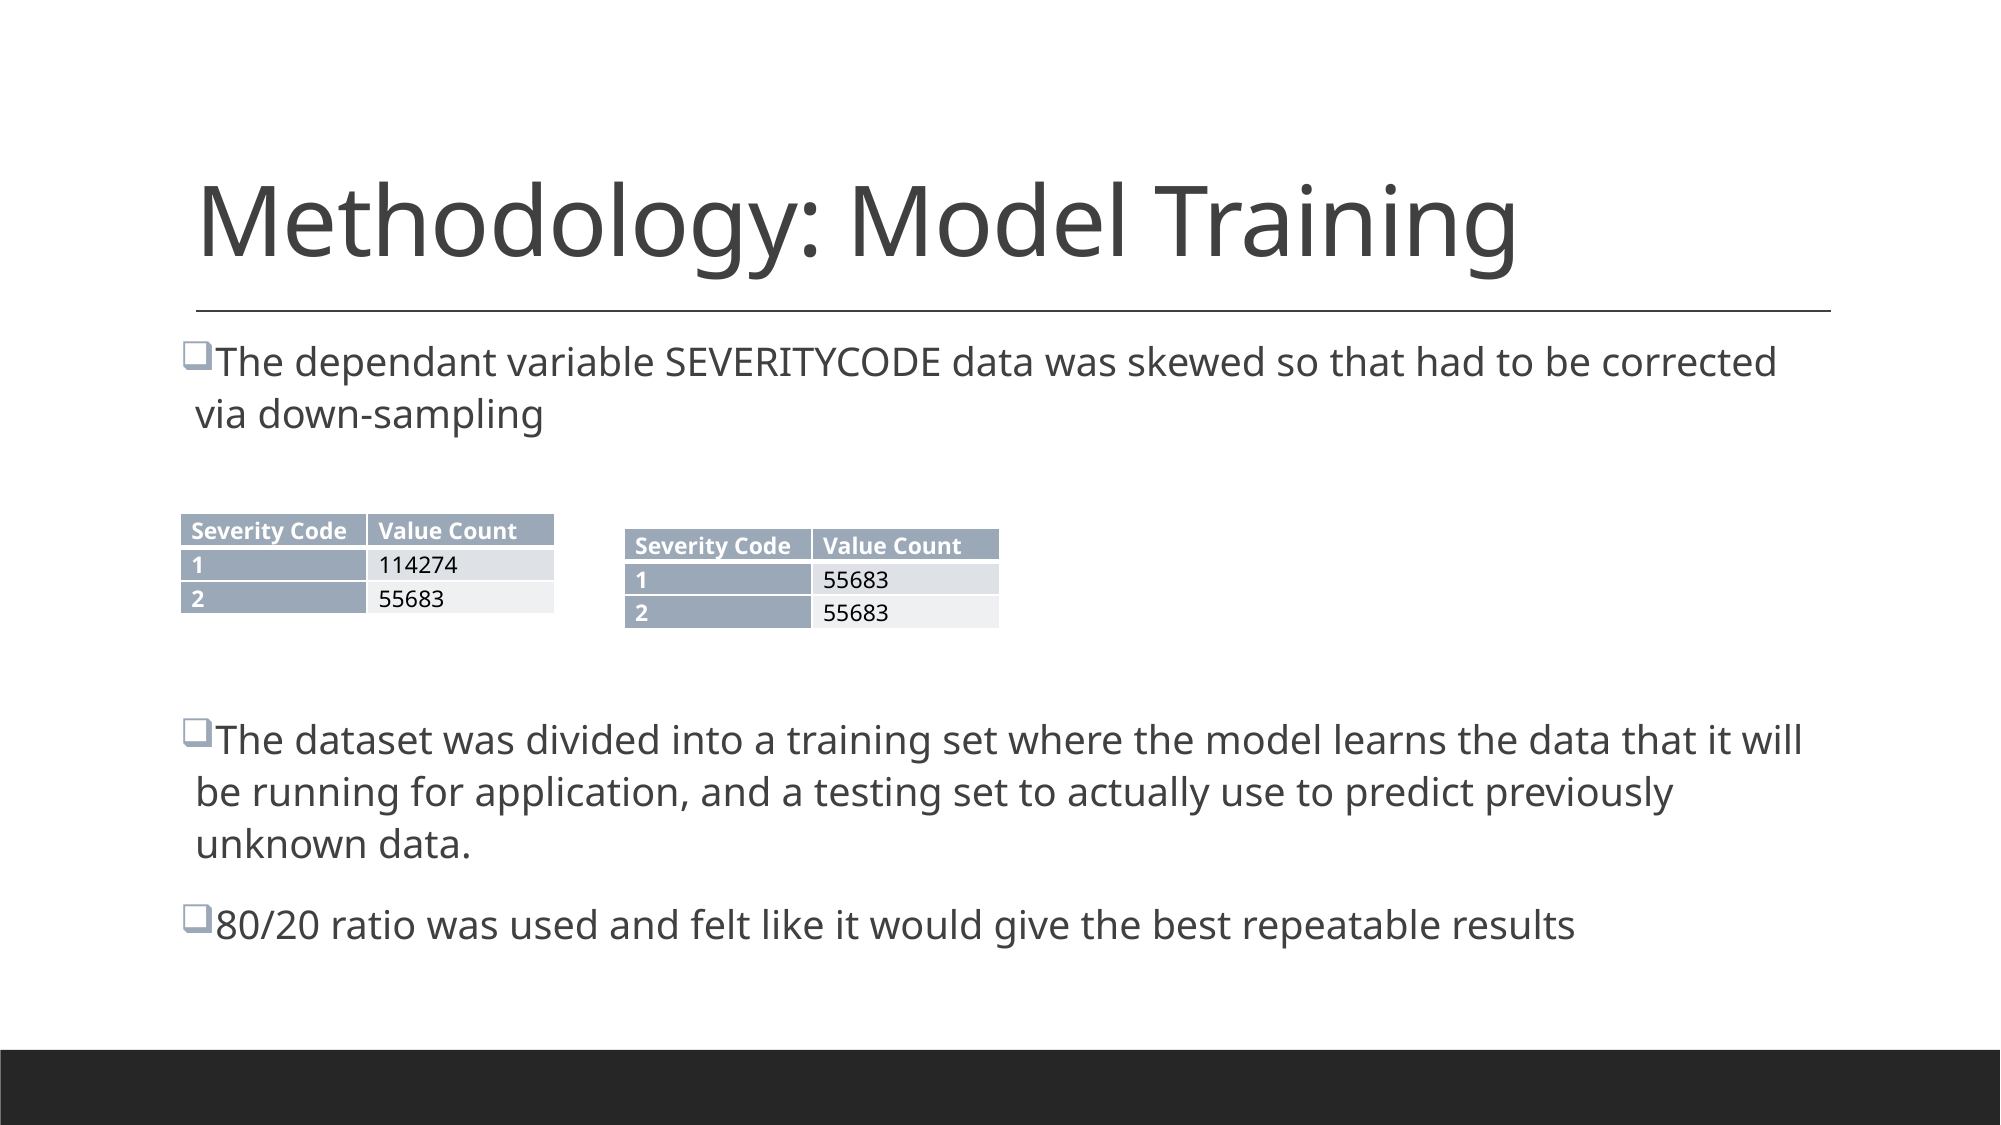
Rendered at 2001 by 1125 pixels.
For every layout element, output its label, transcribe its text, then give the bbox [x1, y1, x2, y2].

table_cell 55683 [813, 596, 999, 628]
table_header Value Count [368, 514, 554, 545]
table_header Severity Code [181, 514, 366, 545]
table_cell 55683 [368, 582, 554, 613]
table_cell 114274 [368, 550, 554, 580]
table_cell 55683 [813, 564, 999, 594]
table_cell 1 [181, 550, 366, 580]
table_header Value Count [813, 529, 999, 559]
title Methodology: Model Training [180, 47, 1830, 285]
list The dependant variable SEVERITYCODE data was skewed so that had to be corrected via down-sampling The dataset was divided into a training set where the model learns the data that it will be running for application, and a testing set to actually use to predict previously unknown data. 80/20 ratio was used and felt like it would give the best repeatable results [180, 324, 1830, 942]
table_header Severity Code [625, 529, 811, 559]
table_cell 2 [625, 596, 811, 628]
table_cell 1 [625, 564, 811, 594]
table_cell 2 [181, 582, 366, 613]
